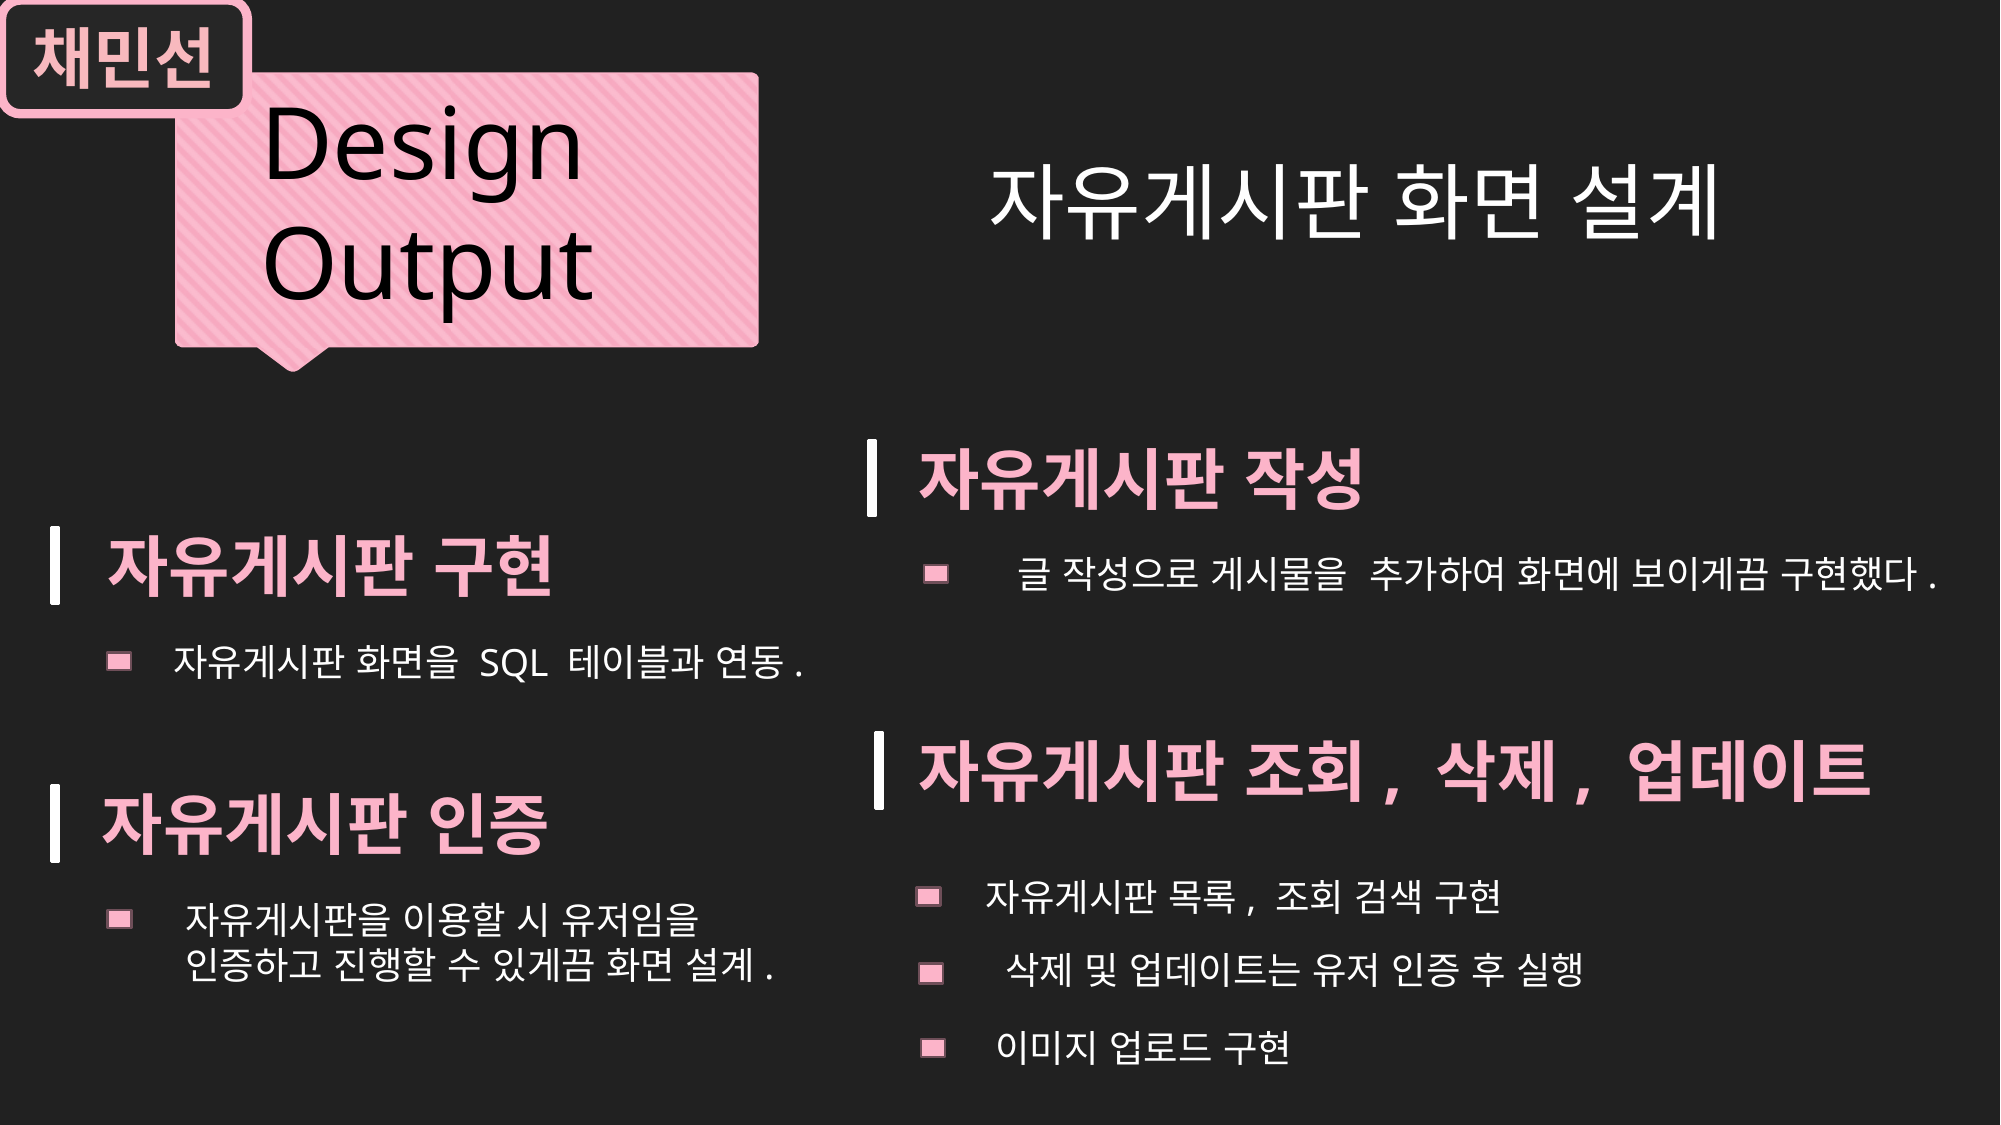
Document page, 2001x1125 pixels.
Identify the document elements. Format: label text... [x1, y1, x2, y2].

text_box 자유게시판 화면을 SQL 테이블과 연동. [158, 631, 819, 737]
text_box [920, 1017, 1327, 1125]
text_box [50, 784, 60, 863]
text_box [106, 909, 133, 929]
text_box 글 작성으로 게시물을 추가하여 화면에 보이게끔 구현했다. [1002, 544, 1953, 649]
text_box Design Output [245, 72, 781, 327]
text_box 채민선 [0, 0, 249, 116]
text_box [916, 866, 1533, 974]
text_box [875, 722, 1896, 819]
text_box 자유게시판을 이용할 시 유저임을 인증하고 진행할 수 있게끔 화면 설계. [170, 889, 790, 995]
text_box [867, 439, 877, 517]
text_box 자유게시판 구현 [92, 517, 572, 613]
text_box 자유게시판 작성 [903, 430, 1383, 525]
text_box [923, 564, 949, 584]
text_box 자유게시판 인증 [86, 775, 566, 871]
text_box 자유게시판 화면 설계 [973, 143, 1834, 258]
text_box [918, 939, 1632, 1010]
text_box [106, 651, 132, 671]
text_box [50, 526, 60, 605]
